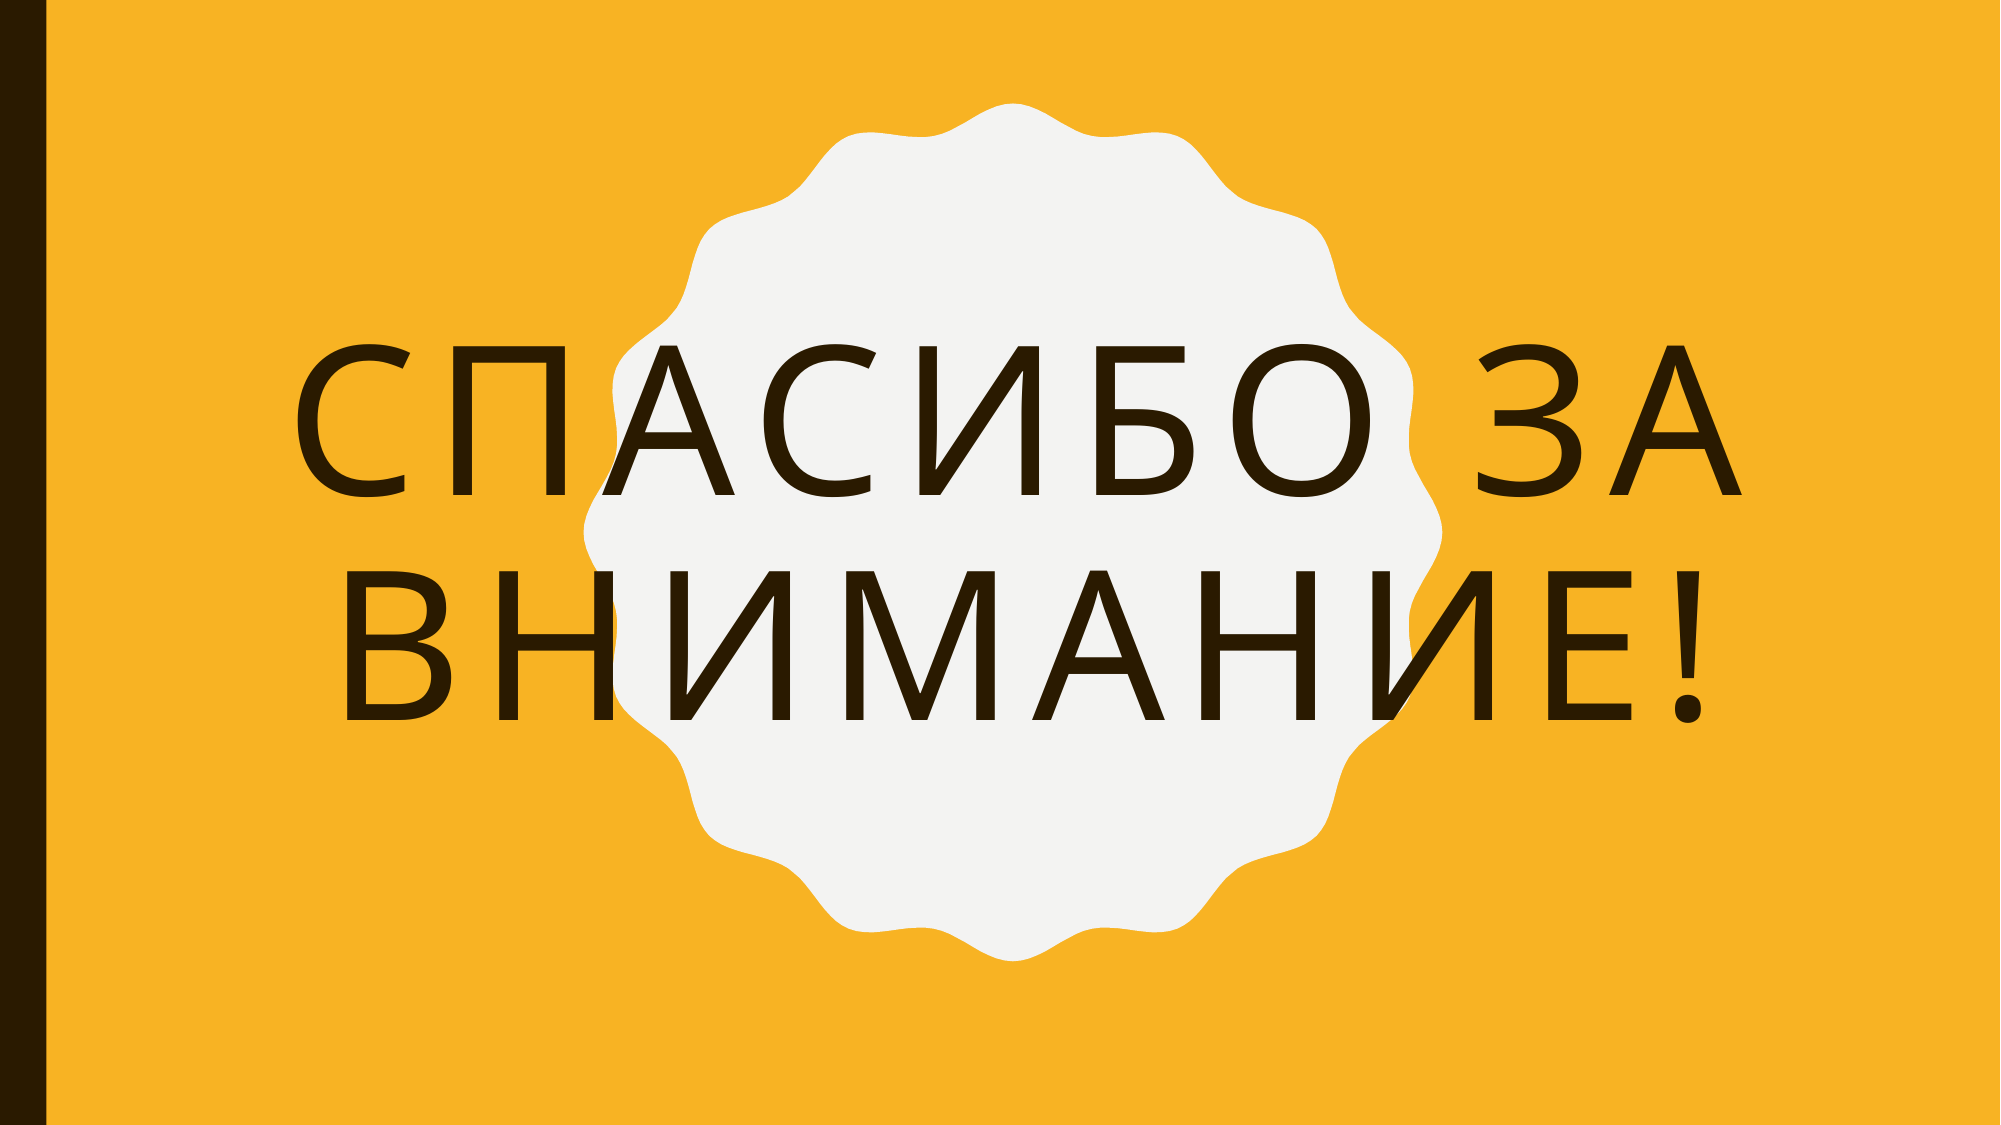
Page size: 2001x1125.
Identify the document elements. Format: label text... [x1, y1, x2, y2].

title Спасибо за внимание! [176, 180, 1870, 902]
